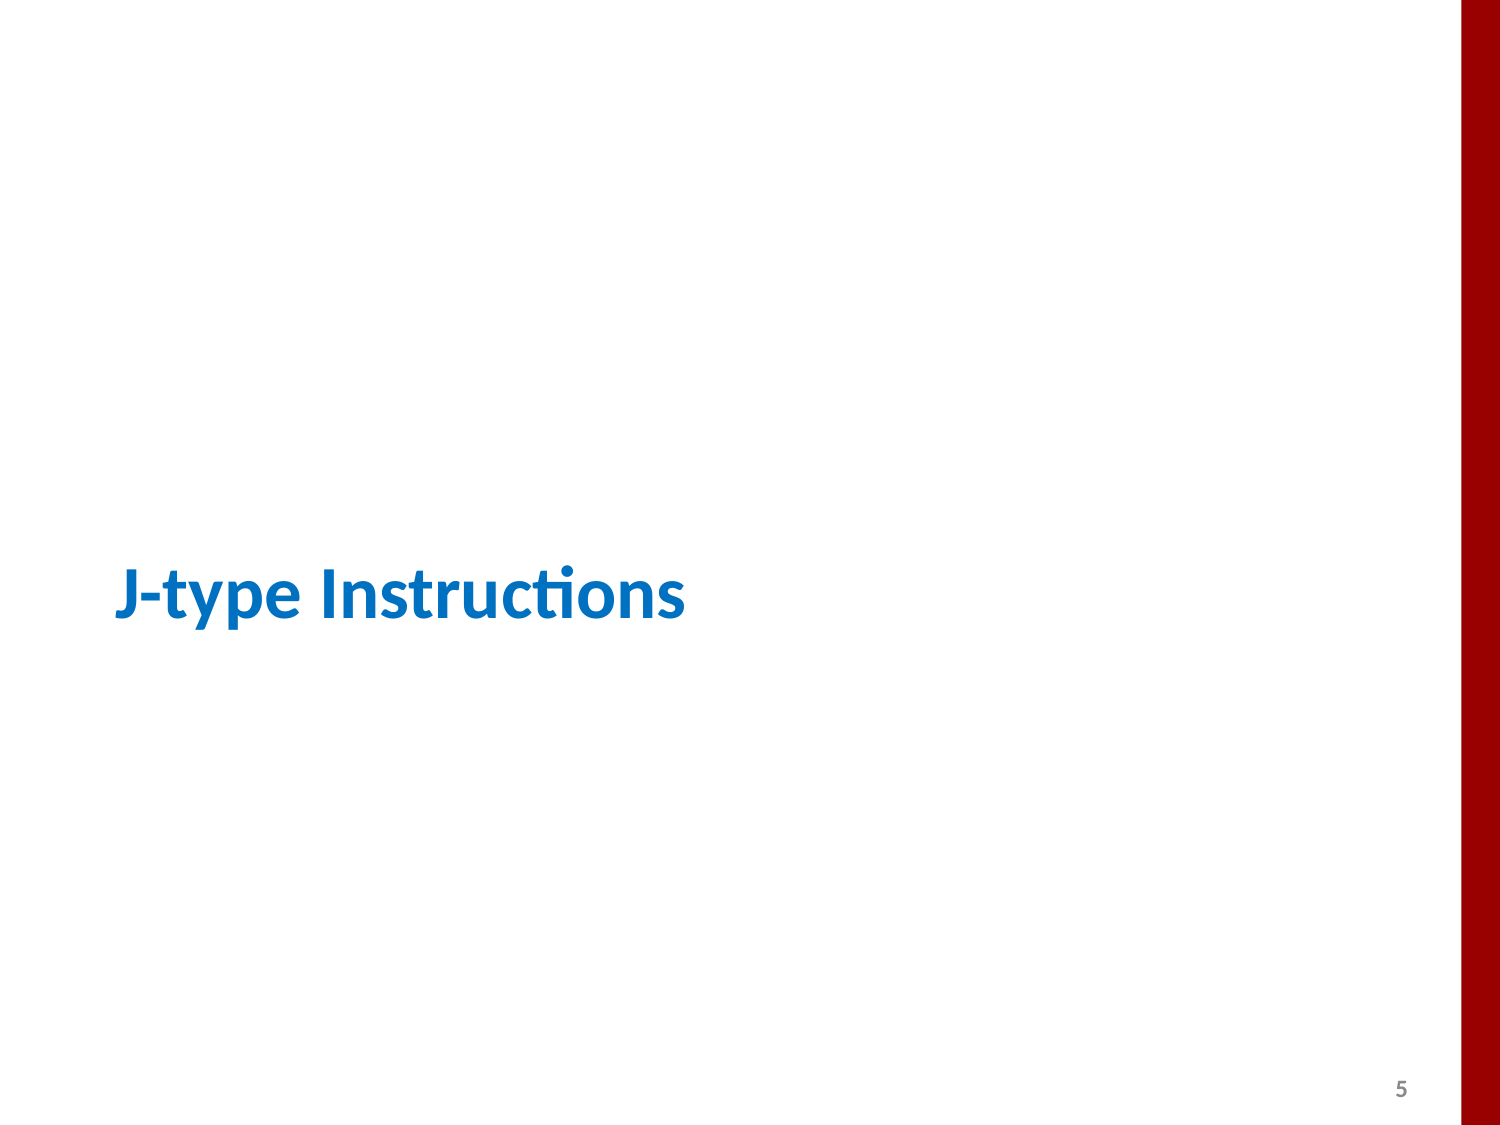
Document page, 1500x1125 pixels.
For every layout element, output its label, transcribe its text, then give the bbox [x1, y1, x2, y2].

title J-type Instructions [100, 467, 1376, 710]
